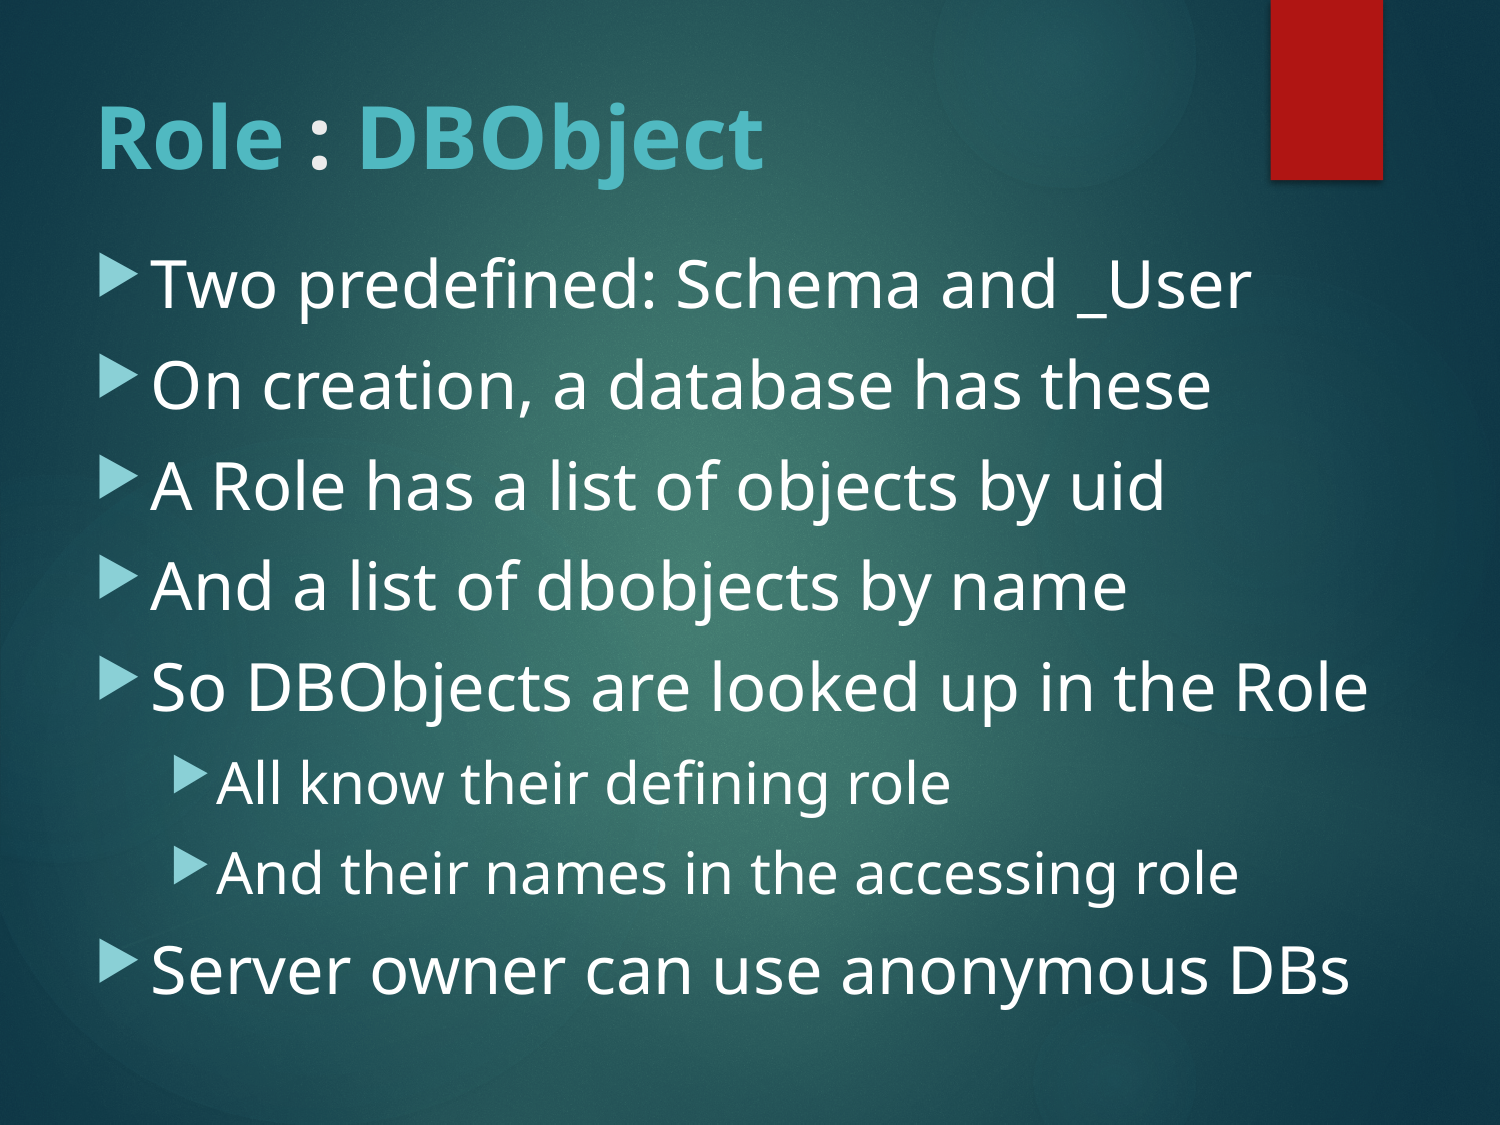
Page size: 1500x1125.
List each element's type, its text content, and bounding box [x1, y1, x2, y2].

list Two predefined: Schema and _User On creation, a database has these A Role has a list of objects by uid And a list of dbobjects by name So DBObjects are looked up in the Role All know their defining role And their names in the accessing role Server owner can use anonymous DBs [79, 234, 1451, 1077]
title Role : DBObject [79, 74, 1237, 201]
